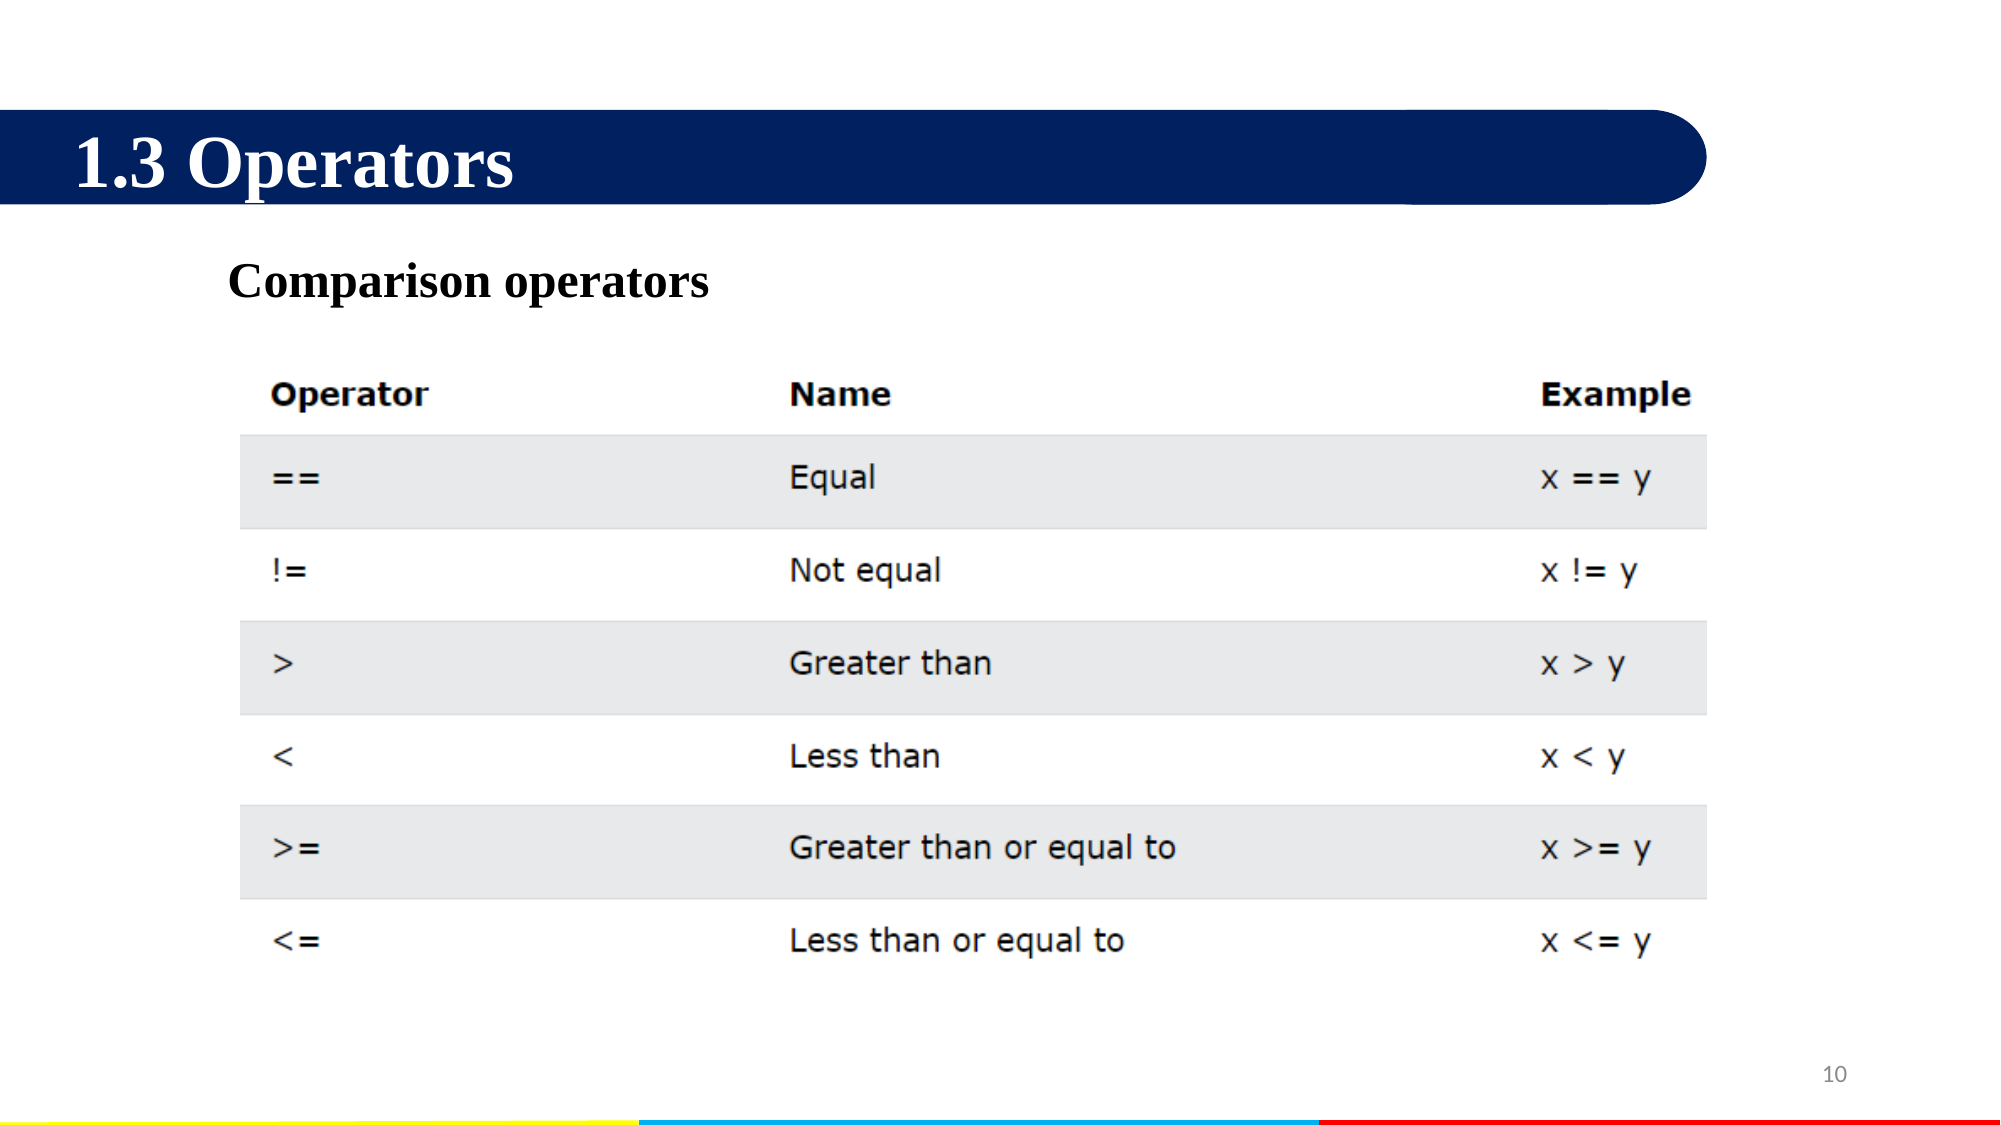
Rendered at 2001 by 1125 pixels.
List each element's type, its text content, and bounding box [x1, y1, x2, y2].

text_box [0, 109, 1707, 205]
list Comparison operators [137, 240, 1863, 1014]
picture [240, 364, 1707, 986]
slide_number 10 [1412, 1042, 1863, 1103]
